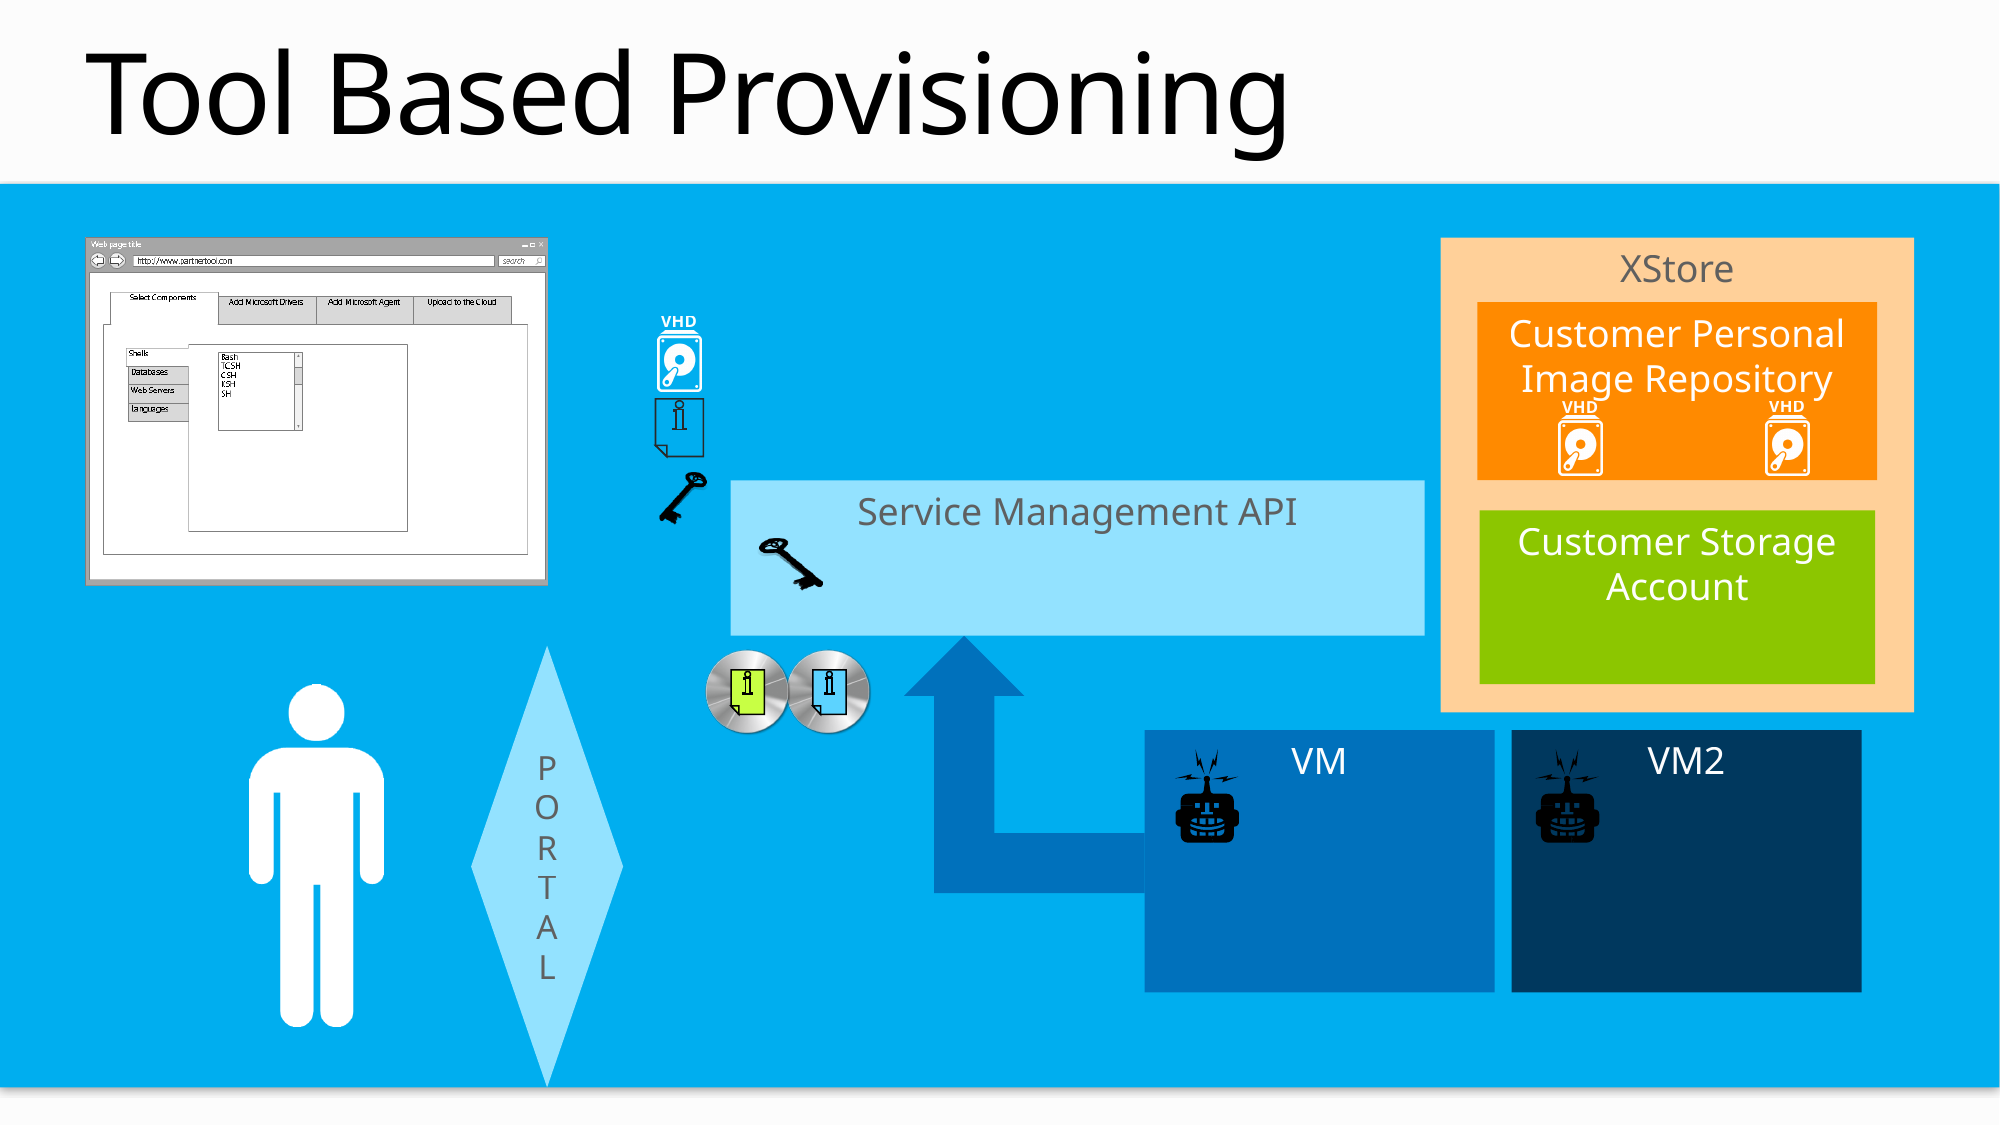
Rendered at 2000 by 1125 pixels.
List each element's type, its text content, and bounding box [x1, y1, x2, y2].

picture [1174, 748, 1240, 843]
picture [250, 748, 383, 1026]
picture [756, 529, 825, 598]
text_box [704, 648, 791, 736]
text_box VM2 [1509, 728, 1864, 995]
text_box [645, 303, 713, 392]
title Tool Based Provisioning [85, 37, 1914, 161]
text_box XStore [1439, 235, 1916, 715]
text_box Customer Storage Account [1477, 508, 1877, 686]
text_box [1547, 388, 1615, 476]
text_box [1753, 388, 1821, 476]
text_box [0, 183, 2000, 1088]
picture [289, 685, 344, 740]
picture [86, 238, 547, 585]
text_box Customer Personal Image Repository [1475, 300, 1879, 482]
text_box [792, 648, 873, 736]
text_box [655, 400, 704, 457]
text_box P O R T A L [469, 643, 626, 1090]
picture [1535, 748, 1600, 843]
text_box Service Management API [729, 478, 1427, 638]
text_box VM [1142, 728, 1497, 995]
text_box [902, 638, 1147, 896]
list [656, 463, 708, 532]
